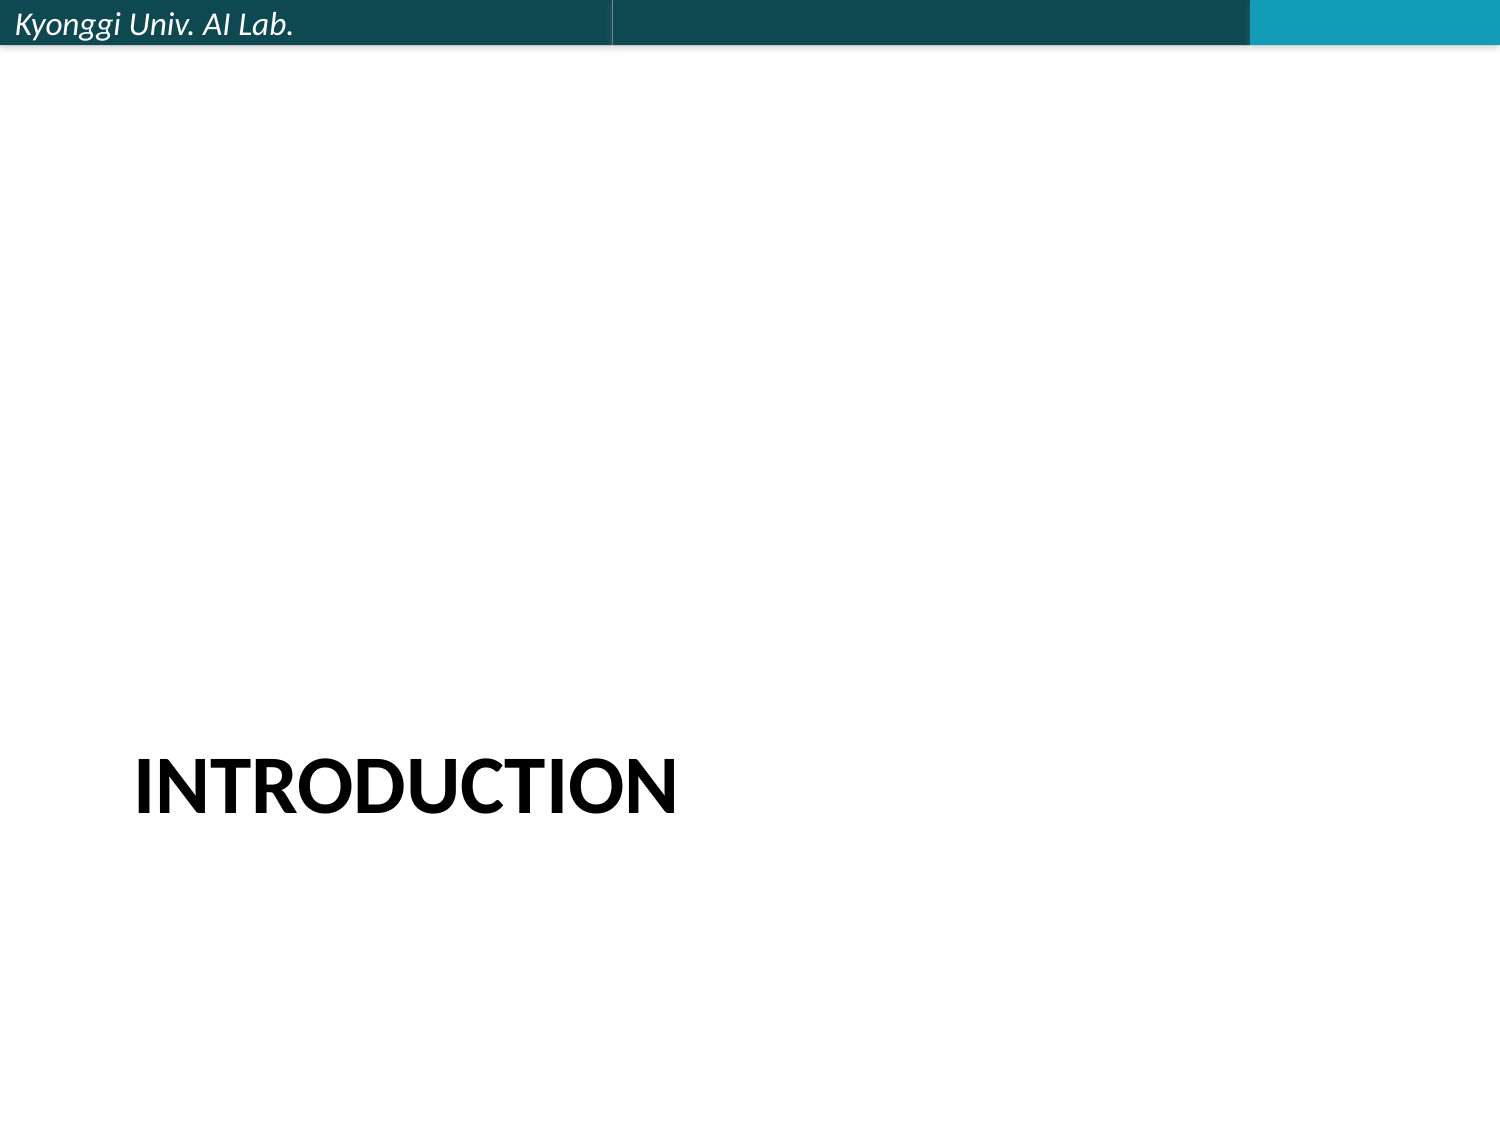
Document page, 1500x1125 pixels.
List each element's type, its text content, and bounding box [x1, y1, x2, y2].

title Introduction [118, 722, 1394, 947]
